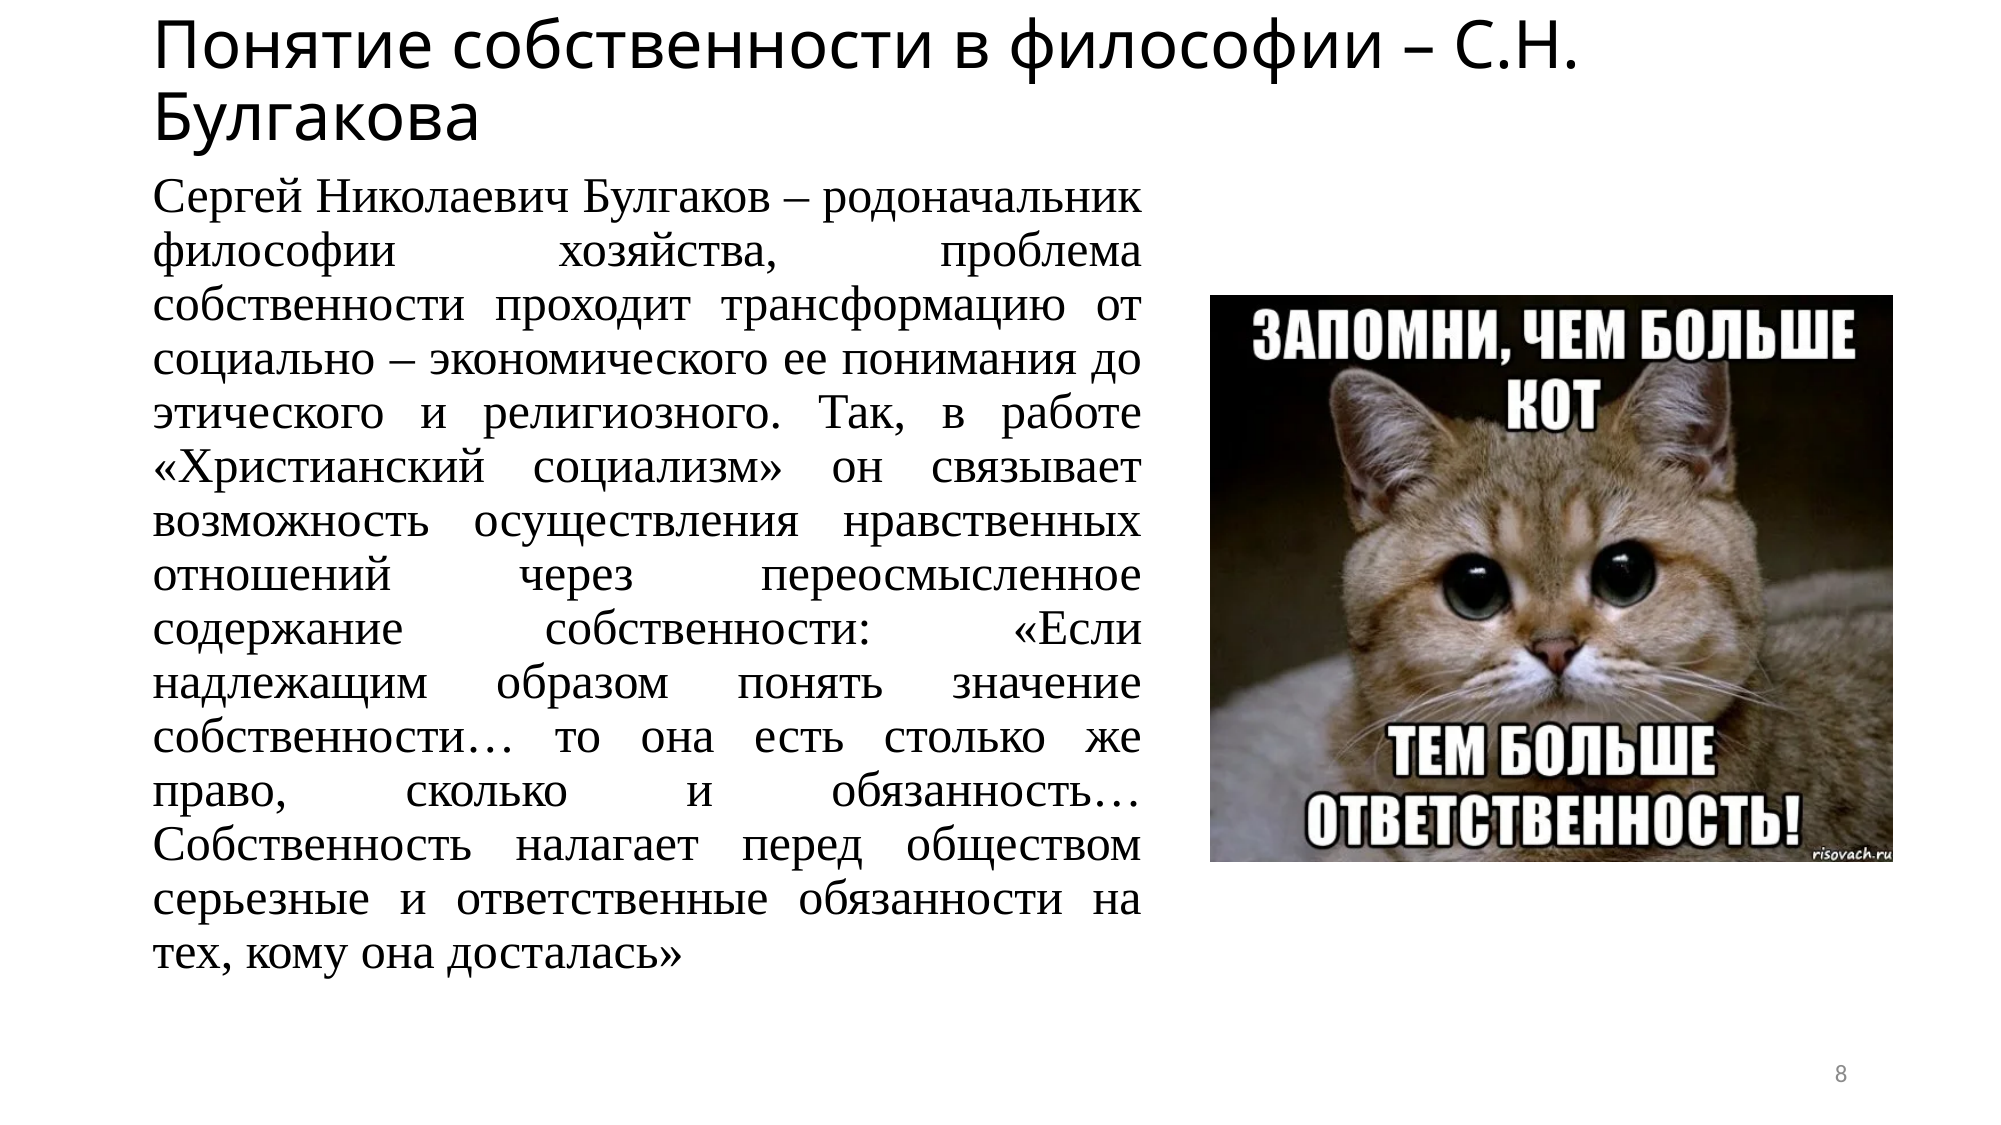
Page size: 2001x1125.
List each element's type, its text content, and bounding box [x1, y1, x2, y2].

title Понятие собственности в философии – С.Н. Булгакова [137, 75, 1849, 163]
picture [1210, 295, 1893, 862]
slide_number 8 [1412, 1042, 1863, 1103]
list Сергей Николаевич Булгаков – родоначальник философии хозяйства, проблема собственности проходит трансформацию от социально – экономического ее понимания до этического и религиозного. Так, в работе «Христианский социализм» он связывает возможность осуществления нравственных отношений через переосмысленное содержание собственности: «Если надлежащим образом понять значение собственности… то она есть столько же право, сколько и обязанность… Собственность налагает перед обществом серьезные и ответственные обязанности на тех, кому она досталась» [137, 162, 1158, 963]
